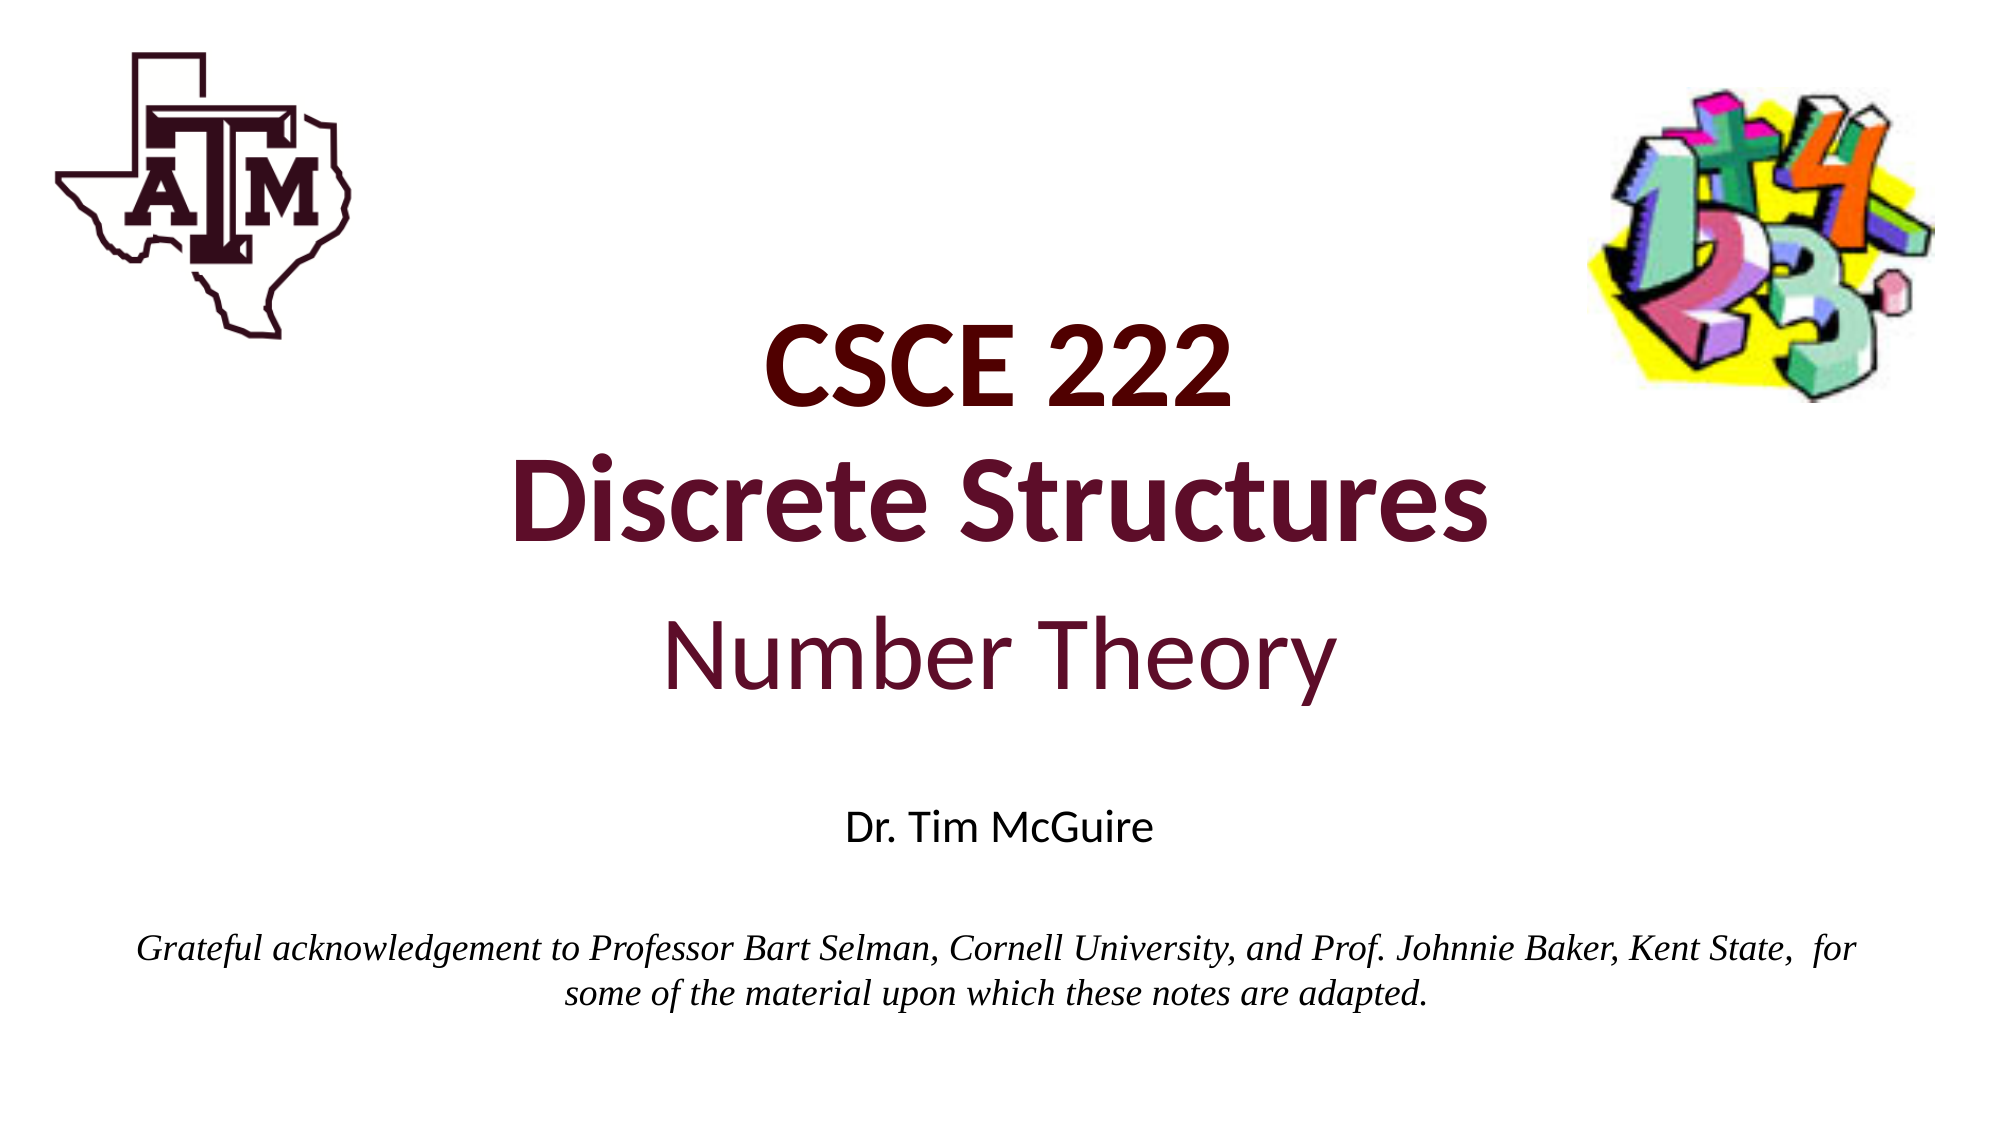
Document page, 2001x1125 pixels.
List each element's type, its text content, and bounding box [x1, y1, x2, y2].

picture [49, 47, 357, 345]
picture [1587, 87, 1935, 403]
title CSCE 222 Discrete Structures [249, 184, 1750, 576]
subtitle Number Theory Dr. Tim McGuire [249, 590, 1750, 863]
text_box Grateful acknowledgement to Professor Bart Selman, Cornell University, and Prof. Johnnie Baker, Kent State, for some of the material upon which these notes are adapted. [99, 915, 1896, 1021]
